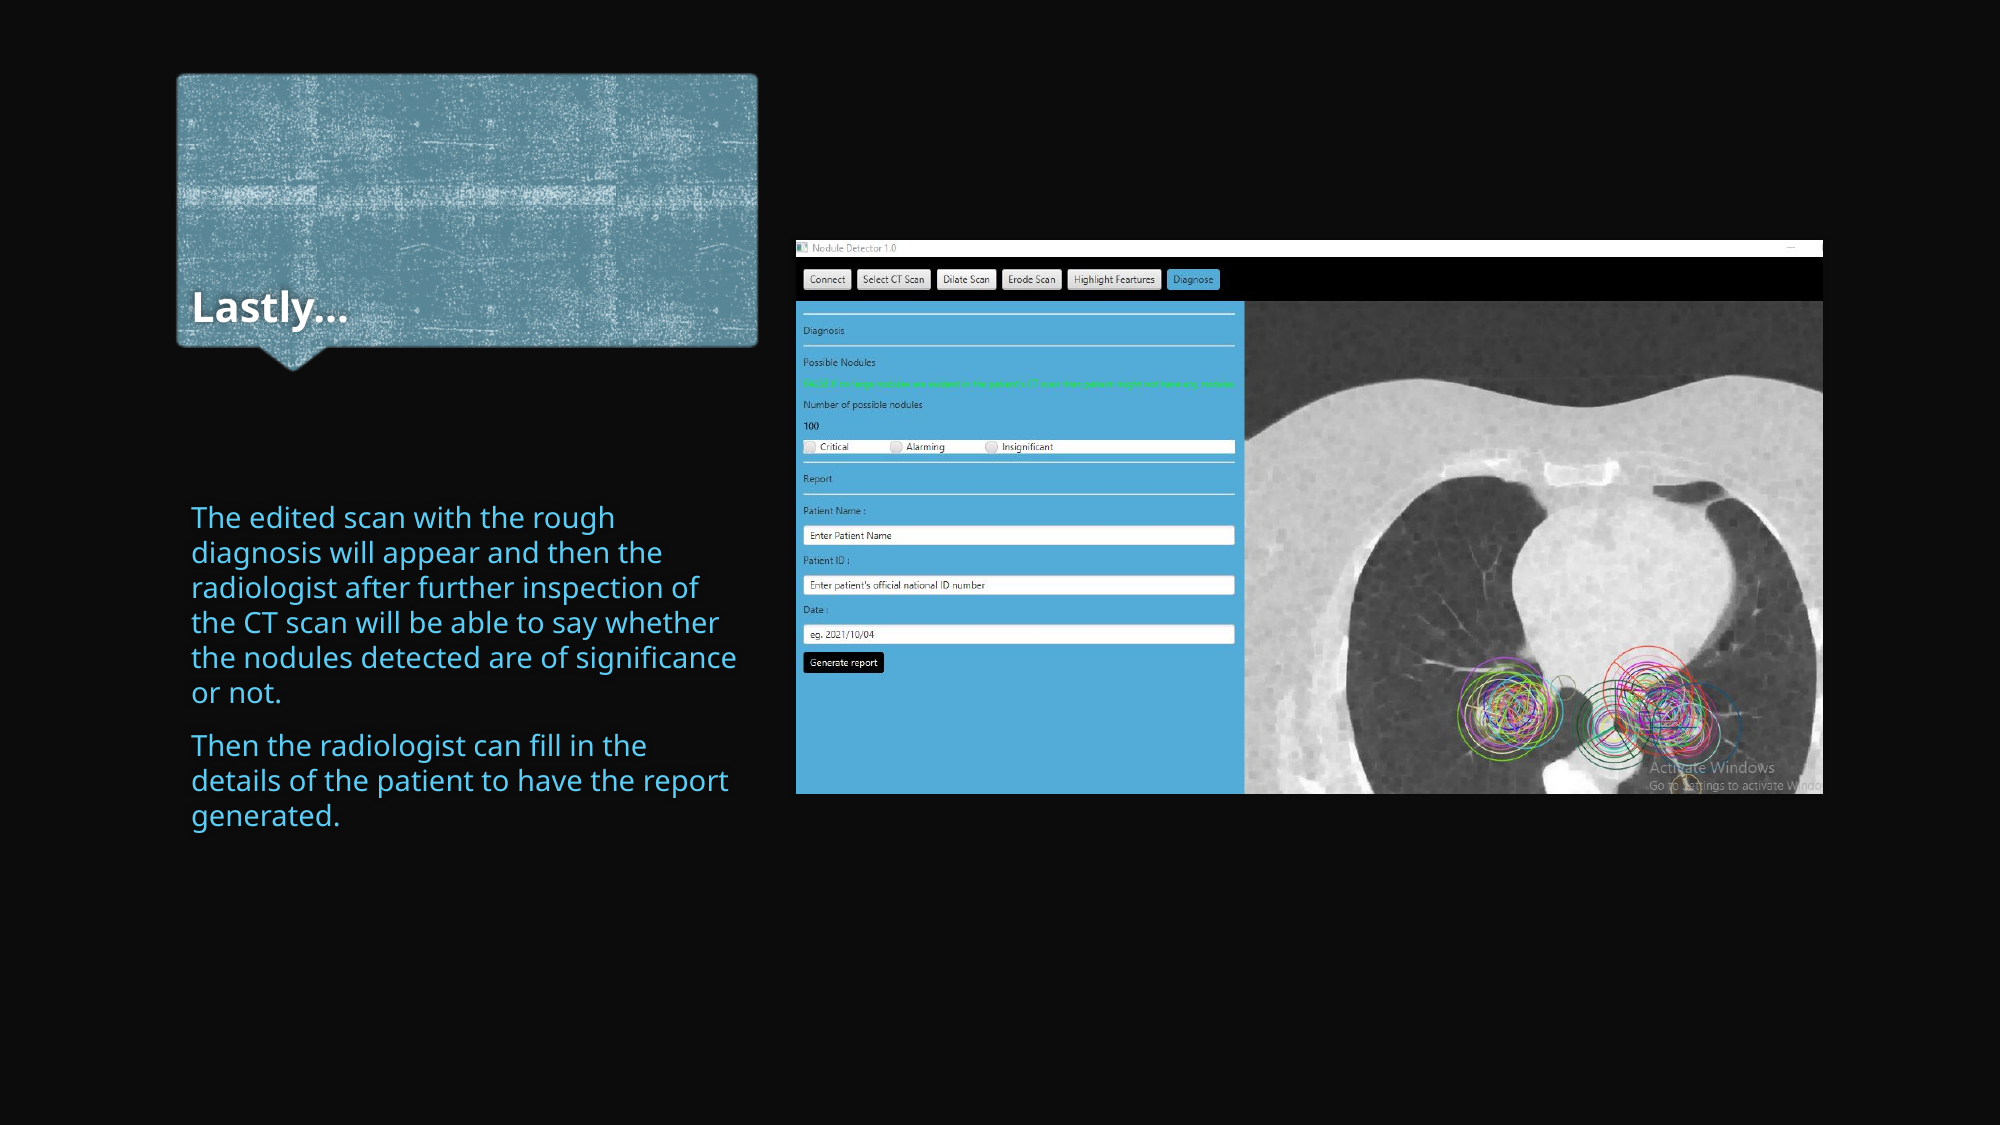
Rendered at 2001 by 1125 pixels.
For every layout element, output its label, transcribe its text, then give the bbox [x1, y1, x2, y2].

list The edited scan with the rough diagnosis will appear and then the radiologist after further inspection of the CT scan will be able to say whether the nodules detected are of significance or not. Then the radiologist can fill in the details of the patient to have the report generated. [176, 370, 758, 962]
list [799, 243, 1821, 793]
title Lastly… [176, 73, 758, 339]
